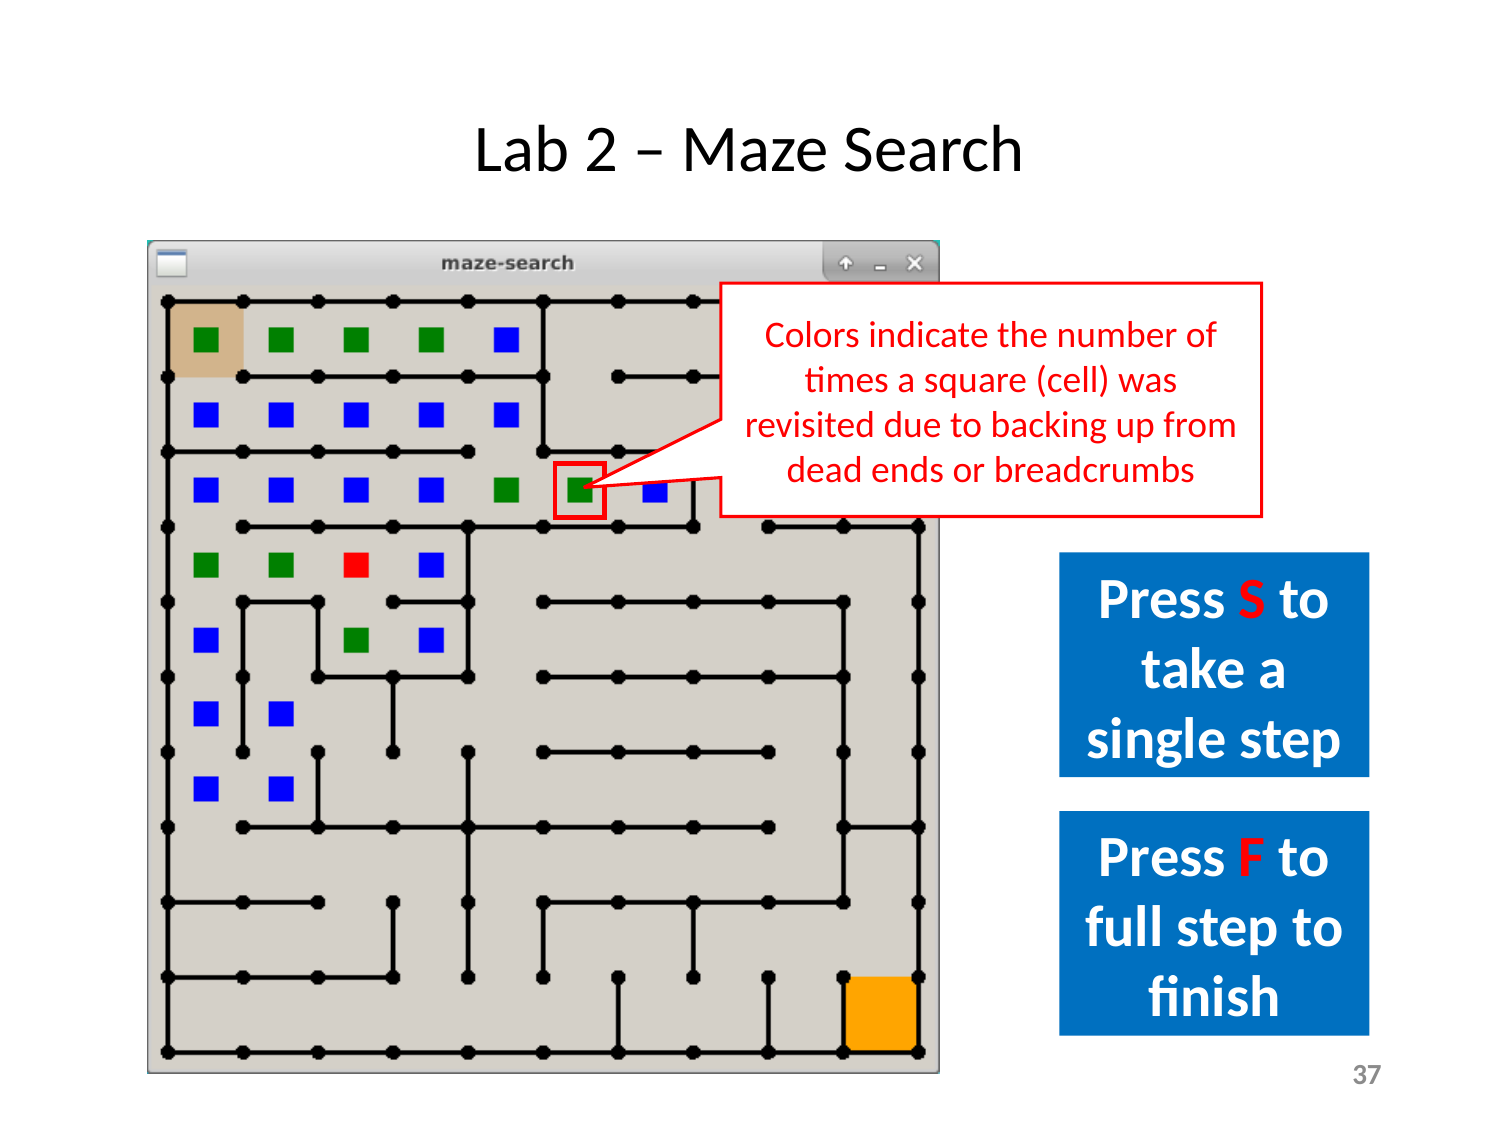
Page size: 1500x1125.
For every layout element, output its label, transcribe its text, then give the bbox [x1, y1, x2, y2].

text_box Press F to full step to finish [1059, 811, 1370, 1036]
text_box Press S to take a single step [1059, 552, 1370, 778]
text_box Lab 2 – Maze Search [103, 59, 1397, 241]
text_box Colors indicate the number of times a square (cell) was revisited due to backing up from dead ends or breadcrumbs [940, 282, 1263, 518]
slide_number 37 [1059, 1042, 1397, 1103]
picture [147, 240, 940, 1074]
